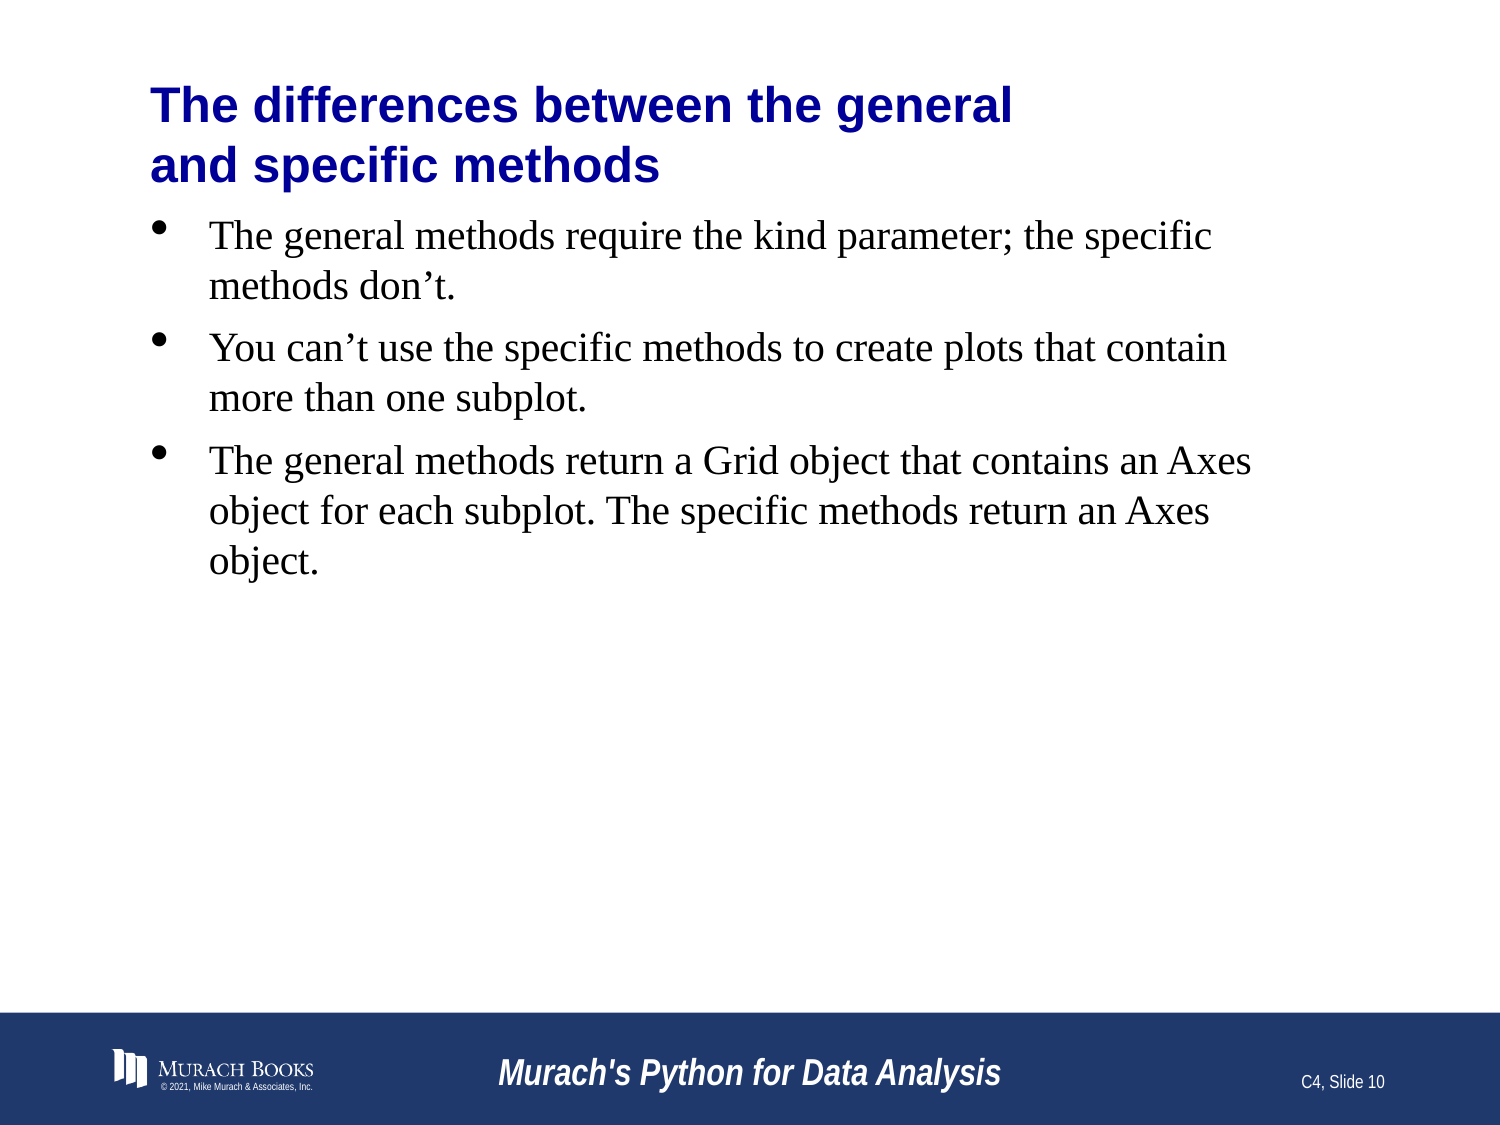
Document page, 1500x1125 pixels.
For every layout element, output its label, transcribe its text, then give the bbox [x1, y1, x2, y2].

slide_number Murach's Python for Data Analysis [463, 1025, 1050, 1100]
slide_number C4, Slide 10 [1087, 1025, 1400, 1100]
list The general methods require the kind parameter; the specific methods don’t. You can’t use the specific methods to create plots that contain more than one subplot. The general methods return a Grid object that contains an Axes object for each subplot. The specific methods return an Axes object. [137, 200, 1350, 1000]
footer © 2021, Mike Murach & Associates, Inc. [12, 1025, 463, 1100]
title The differences between the general and specific methods [150, 72, 1350, 194]
